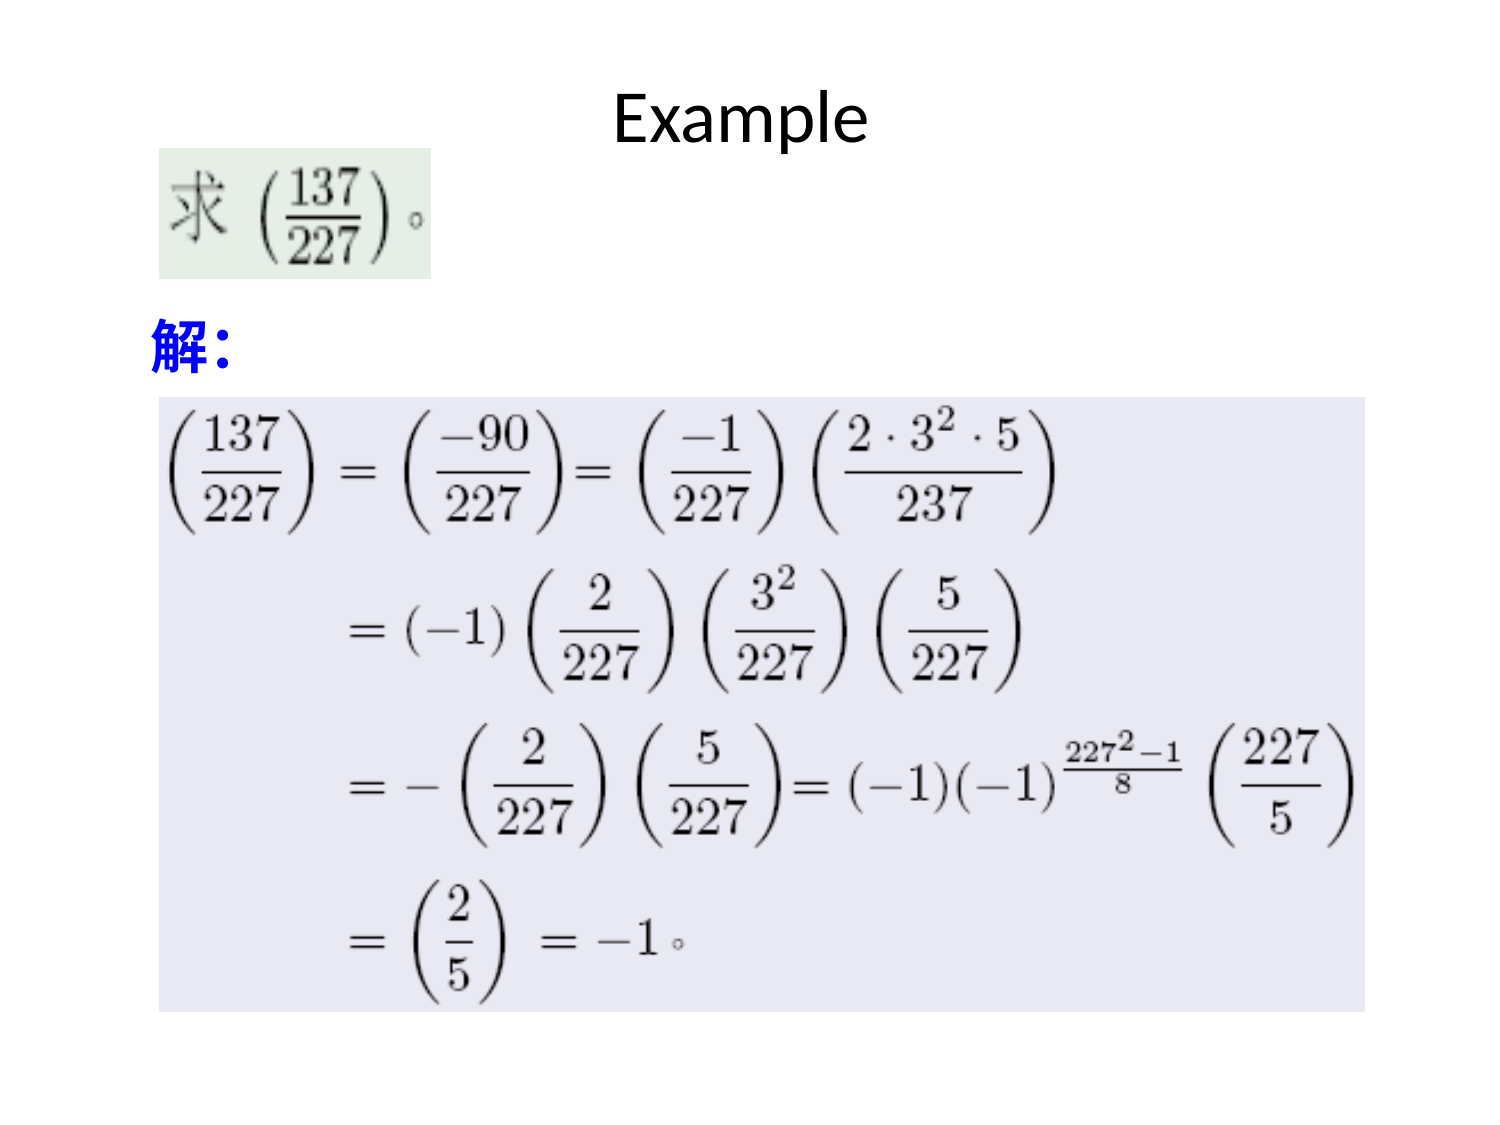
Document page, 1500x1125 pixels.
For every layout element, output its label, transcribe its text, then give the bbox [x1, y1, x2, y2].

text_box 解： [135, 302, 325, 388]
picture [159, 148, 432, 280]
picture [159, 396, 1365, 1012]
text_box Example [41, 19, 1443, 207]
